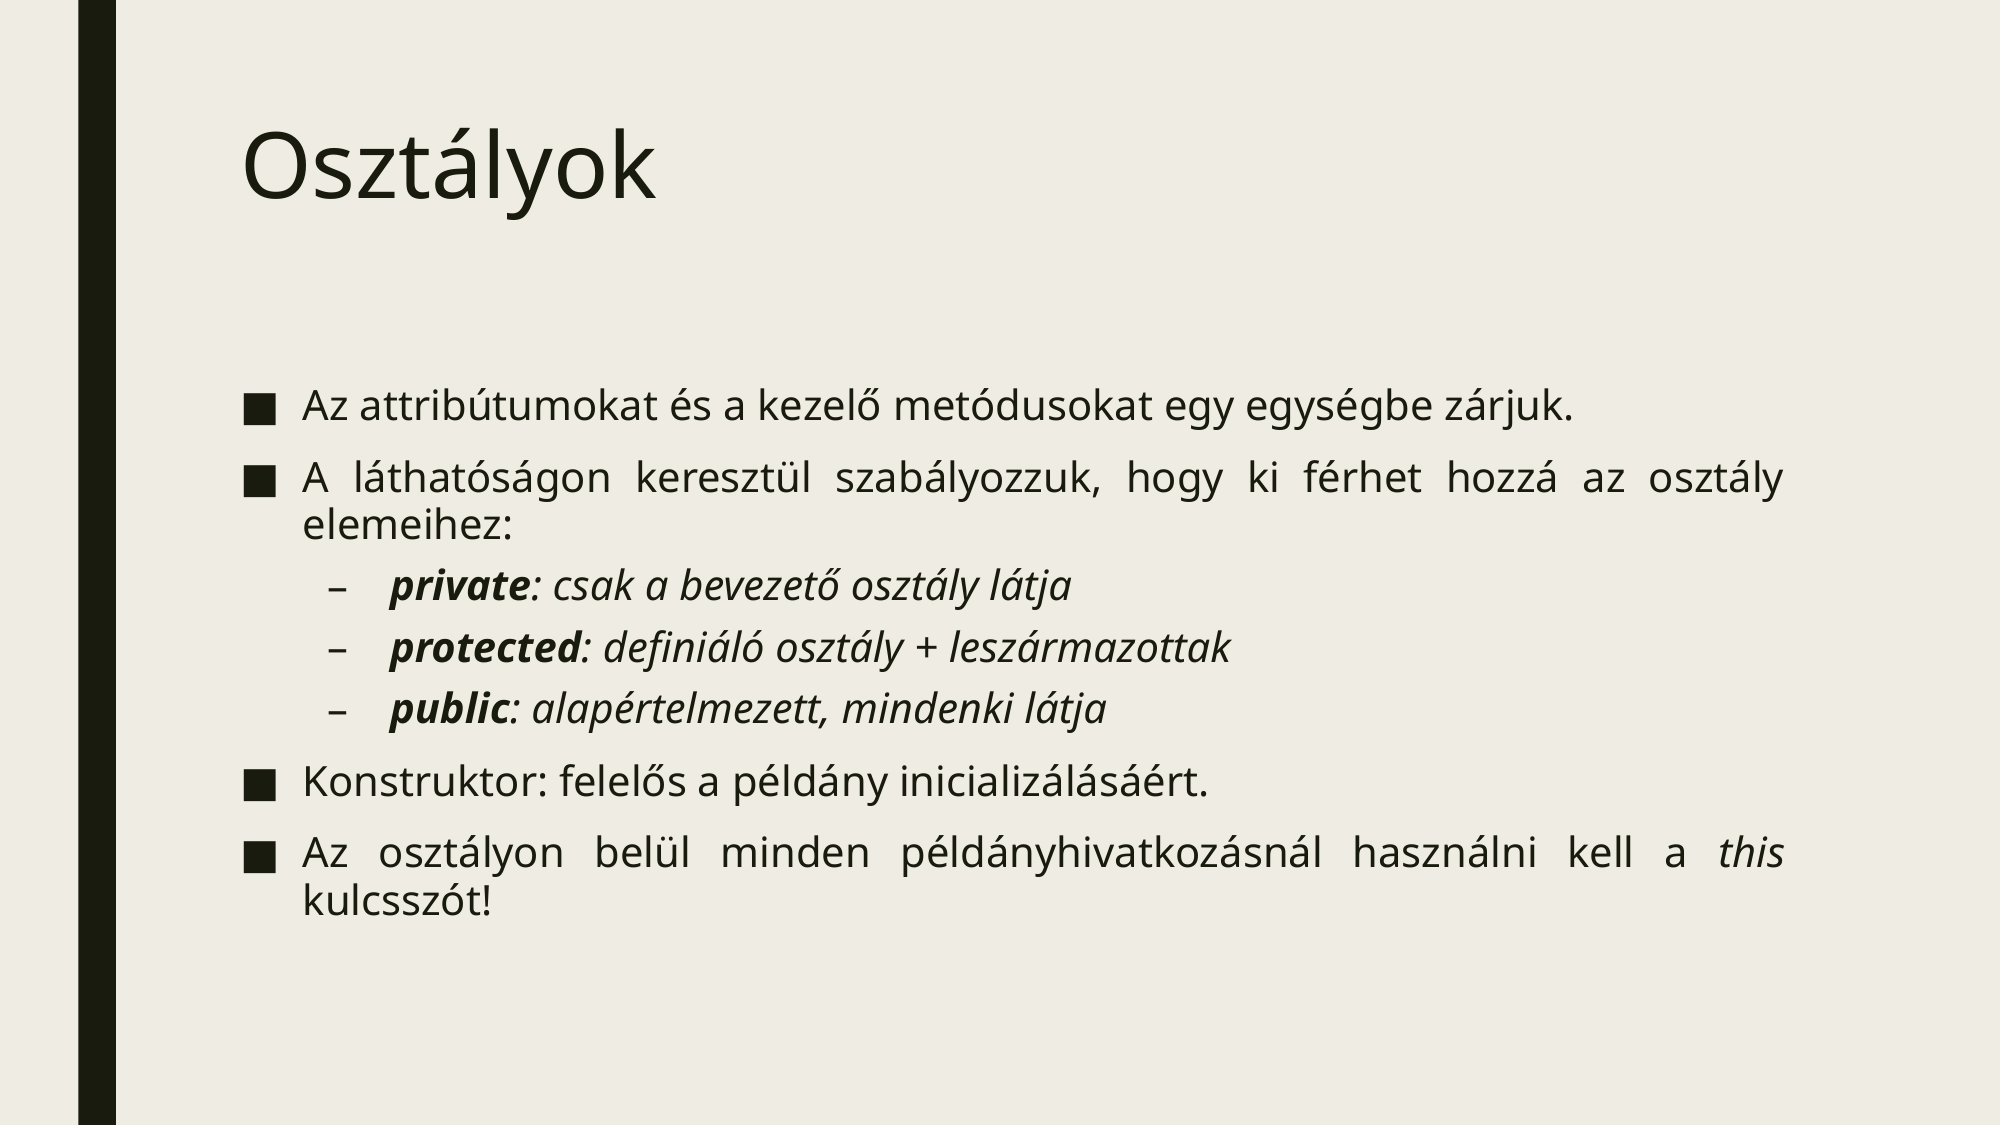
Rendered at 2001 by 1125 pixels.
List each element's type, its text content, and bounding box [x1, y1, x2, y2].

title Osztályok [225, 112, 1800, 357]
list Az attribútumokat és a kezelő metódusokat egy egységbe zárjuk. A láthatóságon keresztül szabályozzuk, hogy ki férhet hozzá az osztály elemeihez: private: csak a bevezető osztály látja protected: definiáló osztály + leszármazottak public: alapértelmezett, mindenki látja Konstruktor: felelős a példány inicializálásáért. Az osztályon belül minden példányhivatkozásnál használni kell a this kulcsszót! [225, 375, 1800, 963]
